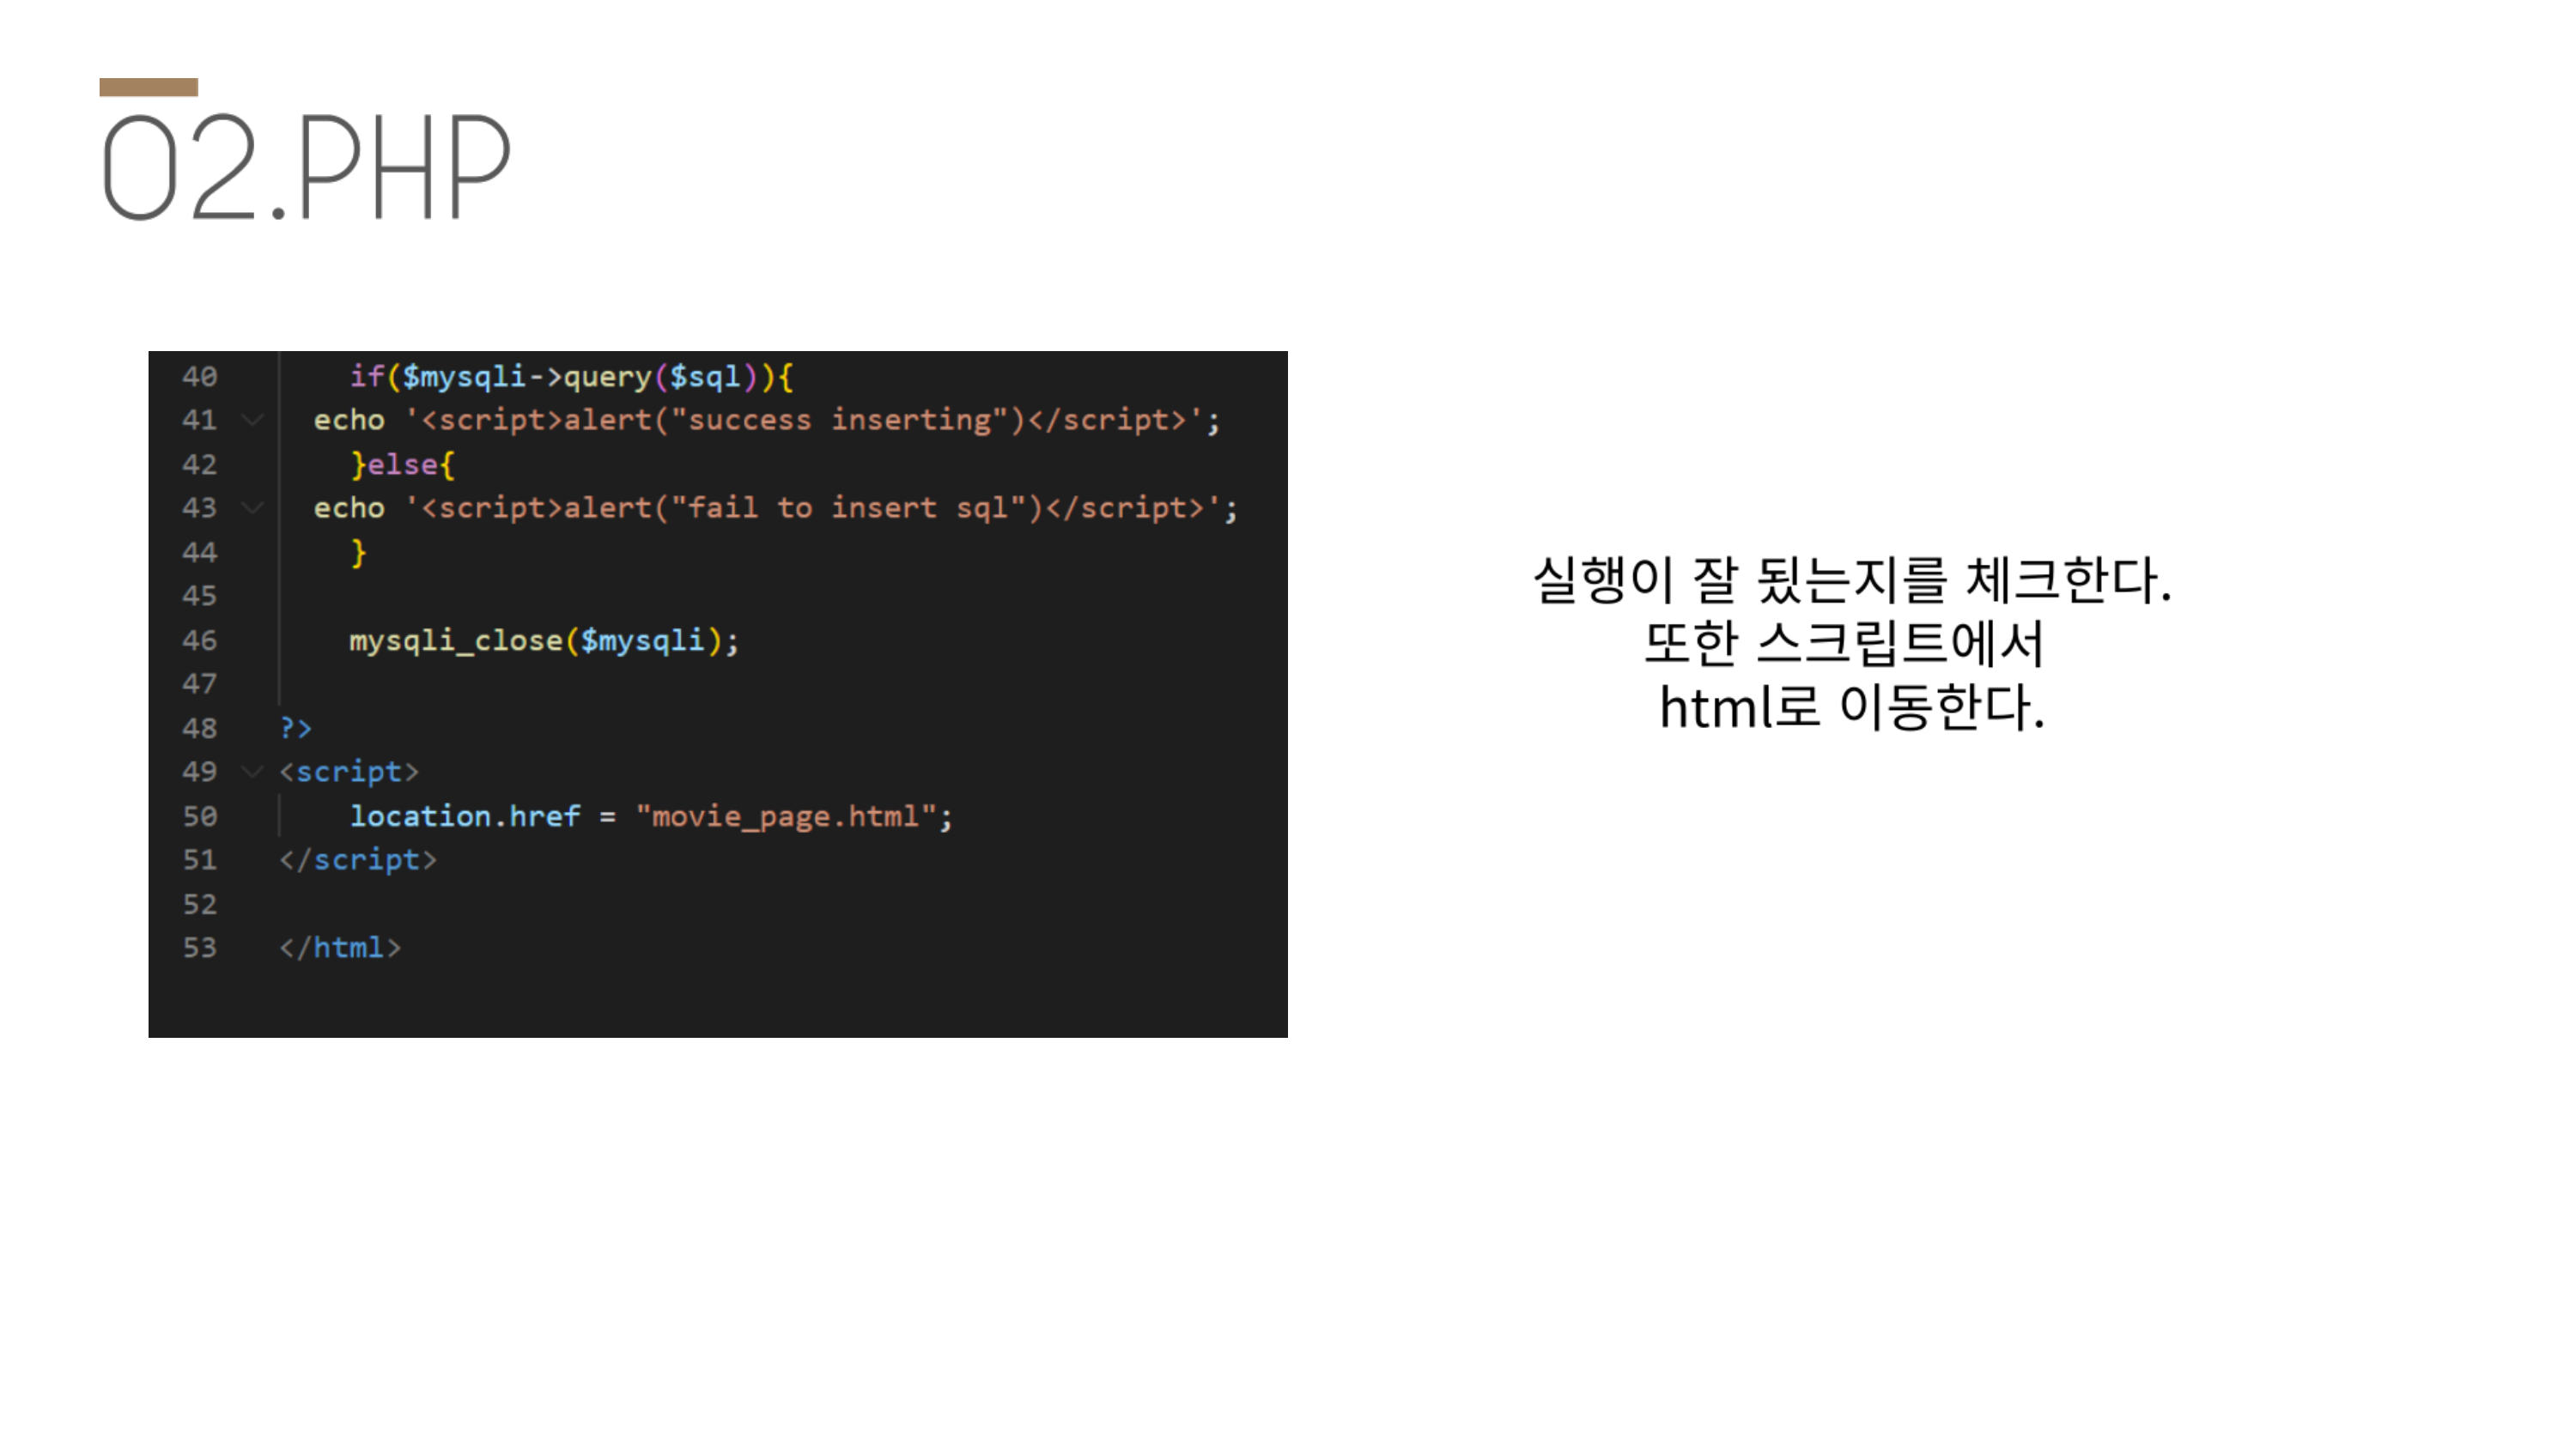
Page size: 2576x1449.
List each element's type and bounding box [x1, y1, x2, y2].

picture [80, 54, 572, 282]
text_box [100, 78, 198, 98]
picture [1523, 532, 2196, 768]
text_box [149, 350, 1288, 1039]
